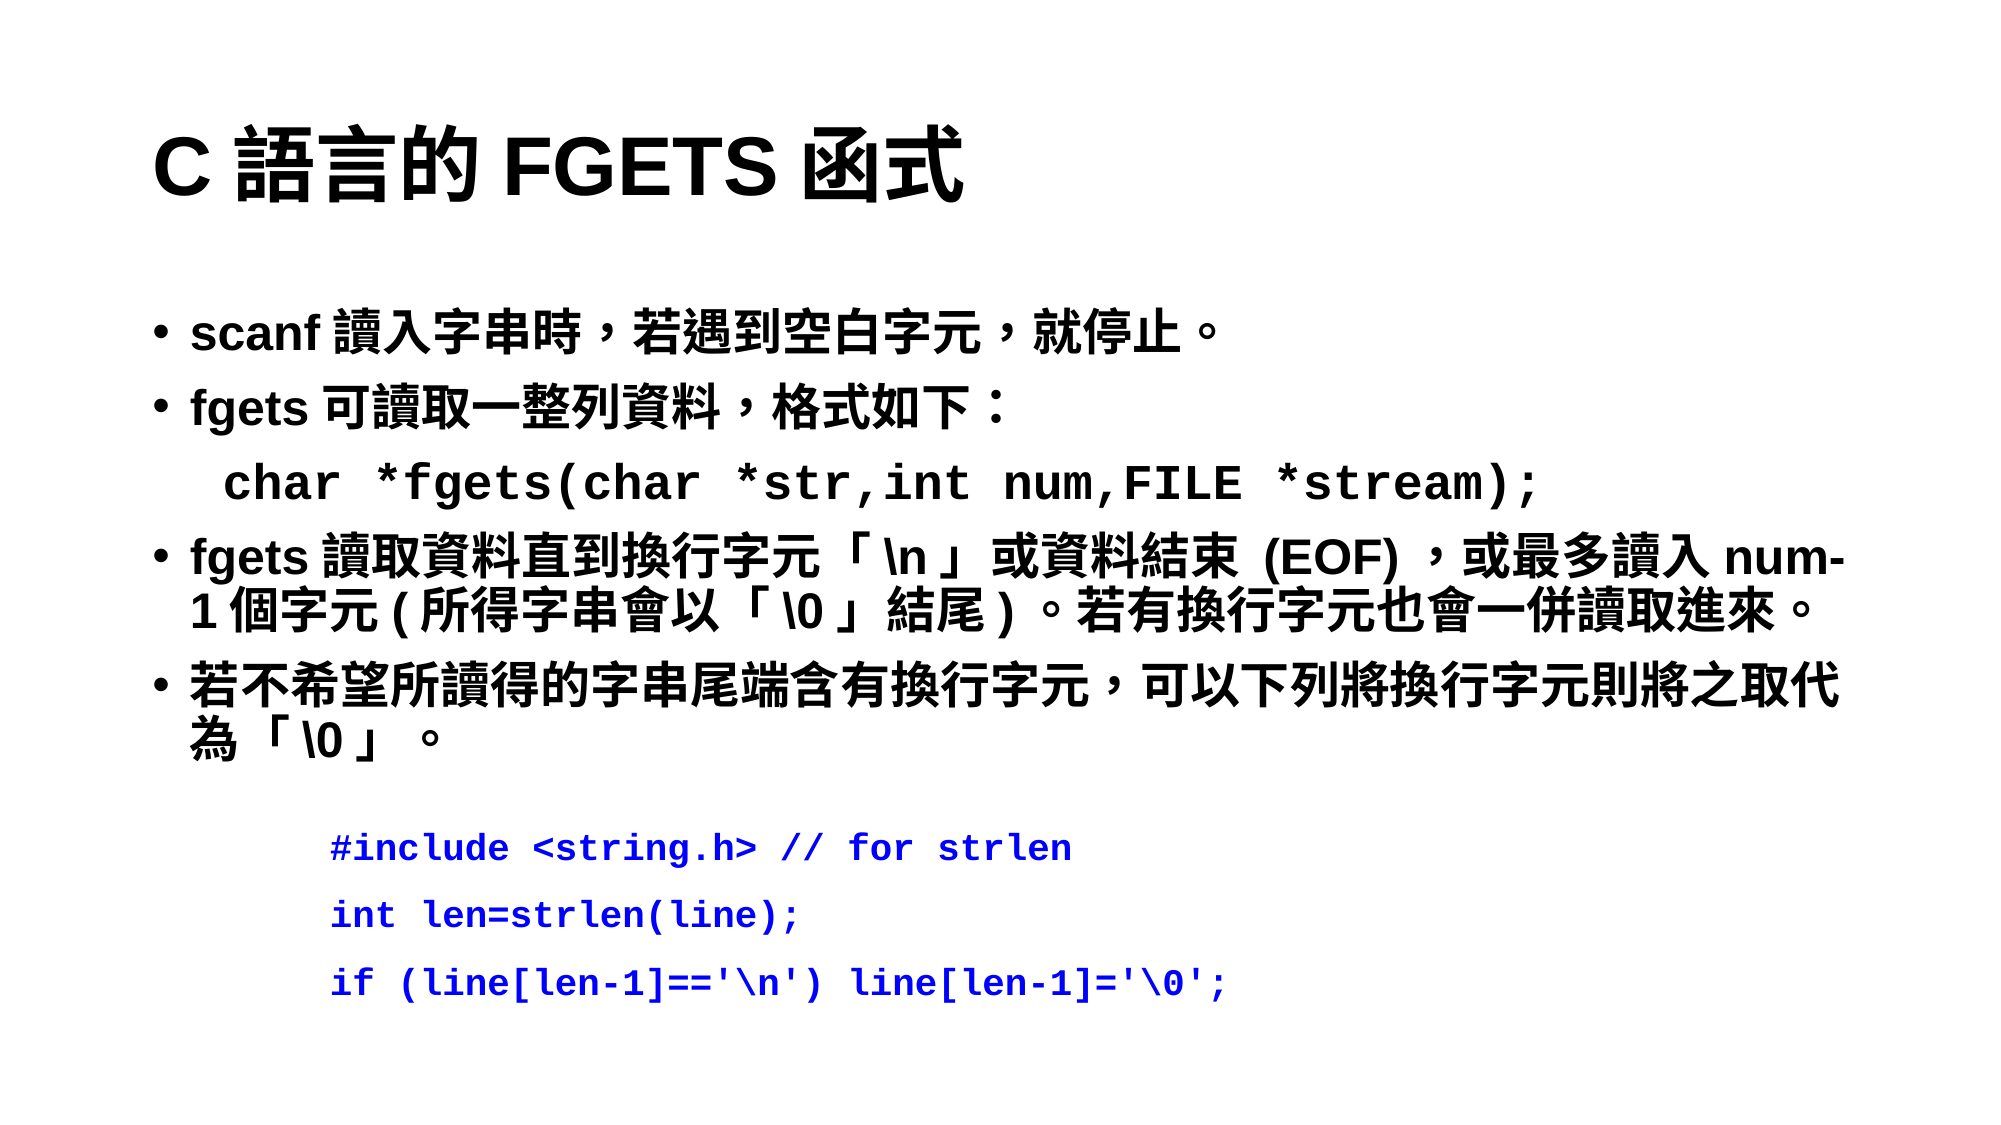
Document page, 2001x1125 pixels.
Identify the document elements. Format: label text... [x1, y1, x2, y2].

list scanf讀入字串時，若遇到空白字元，就停止。 fgets可讀取一整列資料，格式如下： char *fgets(char *str,int num,FILE *stream); fgets讀取資料直到換行字元「\n」或資料結束 (EOF)，或最多讀入num-1個字元(所得字串會以「\0」結尾)。若有換行字元也會一併讀取進來。 若不希望所讀得的字串尾端含有換行字元，可以下列將換行字元則將之取代為「\0」。 [137, 299, 1863, 1014]
text_box #include <string.h> // for strlen int len=strlen(line); if (line[len-1]=='\n') line[len-1]='\0'; [315, 792, 1245, 1010]
title C語言的FGETS函式 [137, 59, 1863, 278]
